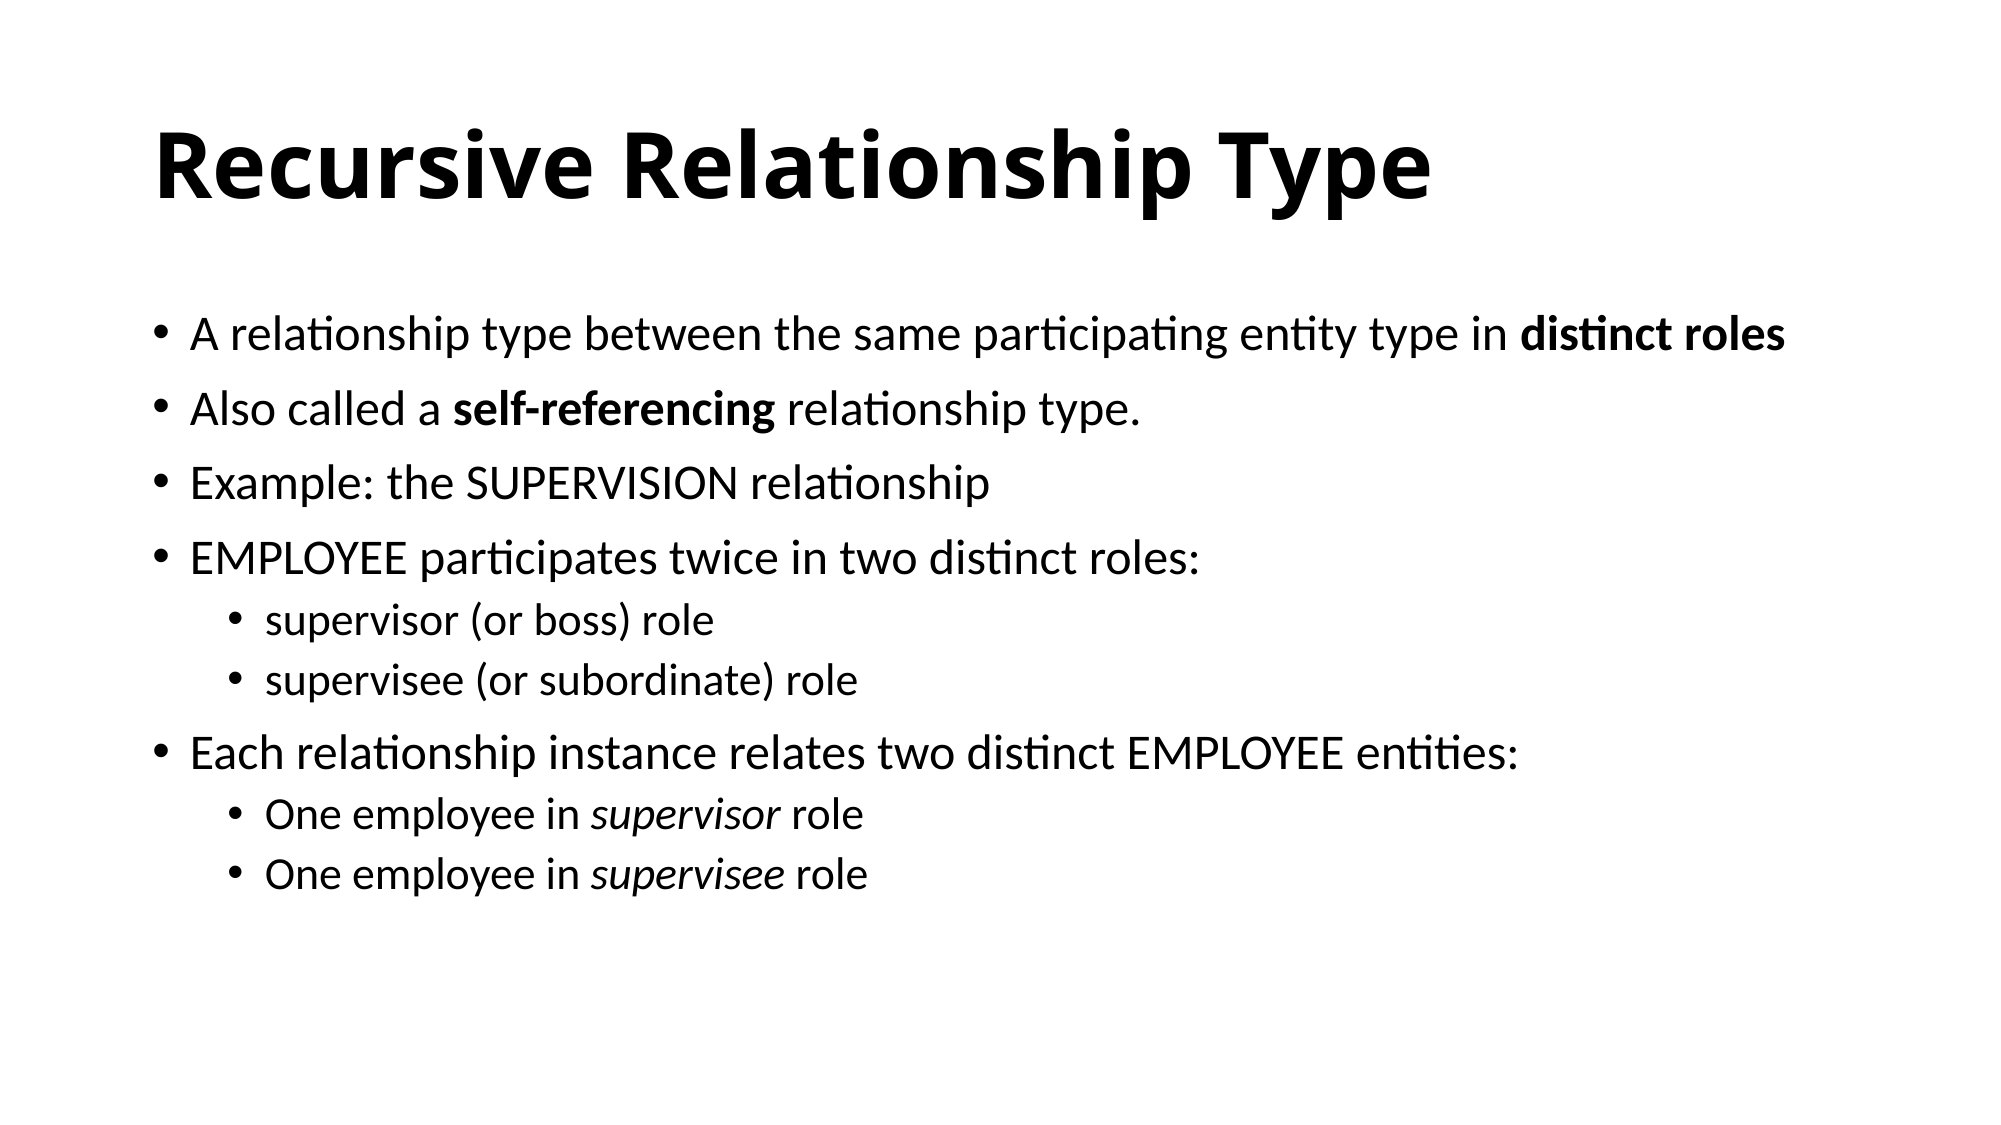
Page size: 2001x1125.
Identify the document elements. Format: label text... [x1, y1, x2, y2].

list A relationship type between the same participating entity type in distinct roles Also called a self-referencing relationship type. Example: the SUPERVISION relationship EMPLOYEE participates twice in two distinct roles: supervisor (or boss) role supervisee (or subordinate) role Each relationship instance relates two distinct EMPLOYEE entities: One employee in supervisor role One employee in supervisee role [137, 299, 1863, 1014]
title Recursive Relationship Type [137, 59, 1863, 278]
